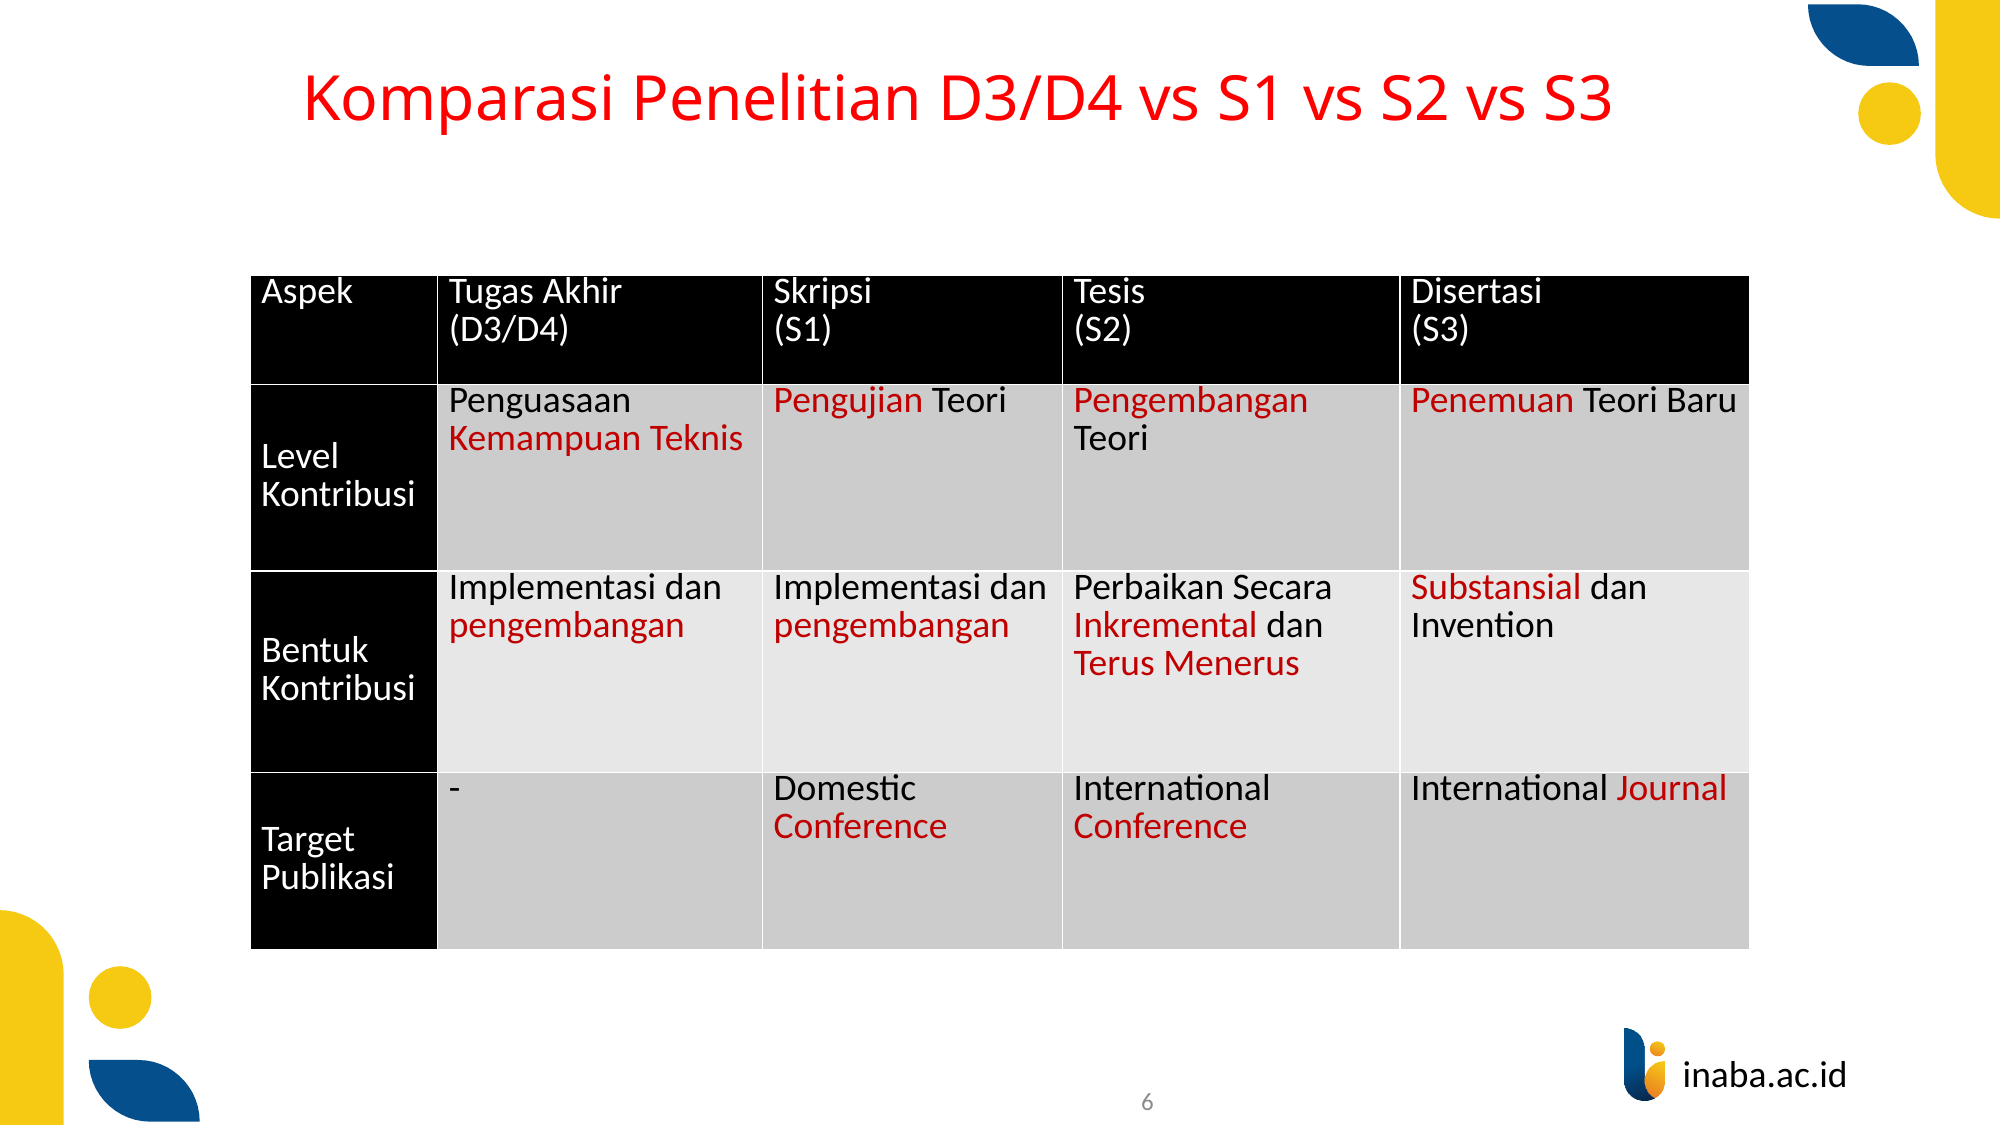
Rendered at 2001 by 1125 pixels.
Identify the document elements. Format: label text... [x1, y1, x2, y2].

table_cell Perbaikan Secara Inkremental dan Terus Menerus [1063, 572, 1399, 772]
table_cell Pengujian Teori [763, 385, 1062, 570]
table_header Disertasi (S3) [1401, 276, 1749, 384]
slide_number 6 [831, 1074, 1169, 1125]
table_cell - [438, 773, 762, 949]
table_cell Domestic Conference [763, 773, 1062, 949]
table_cell Substansial dan Invention [1401, 572, 1749, 772]
title Komparasi Penelitian D3/D4 vs S1 vs S2 vs S3 [287, 50, 1638, 151]
table_cell Penguasaan Kemampuan Teknis [438, 385, 762, 570]
table_cell Implementasi dan pengembangan [763, 572, 1062, 772]
table_header Tesis (S2) [1063, 276, 1399, 384]
picture [1624, 1028, 1665, 1101]
table_header Tugas Akhir (D3/D4) [438, 276, 762, 384]
table_cell Bentuk Kontribusi [251, 572, 437, 772]
table_cell Level Kontribusi [251, 385, 437, 570]
table_header Aspek [251, 276, 437, 384]
table_cell Implementasi dan pengembangan [438, 572, 762, 772]
table_header Skripsi (S1) [763, 276, 1062, 384]
table_cell Target Publikasi [251, 773, 437, 949]
table_cell International Conference [1063, 773, 1399, 949]
table_cell International Journal [1401, 773, 1749, 949]
table_cell Pengembangan Teori [1063, 385, 1399, 570]
table_cell Penemuan Teori Baru [1401, 385, 1749, 570]
